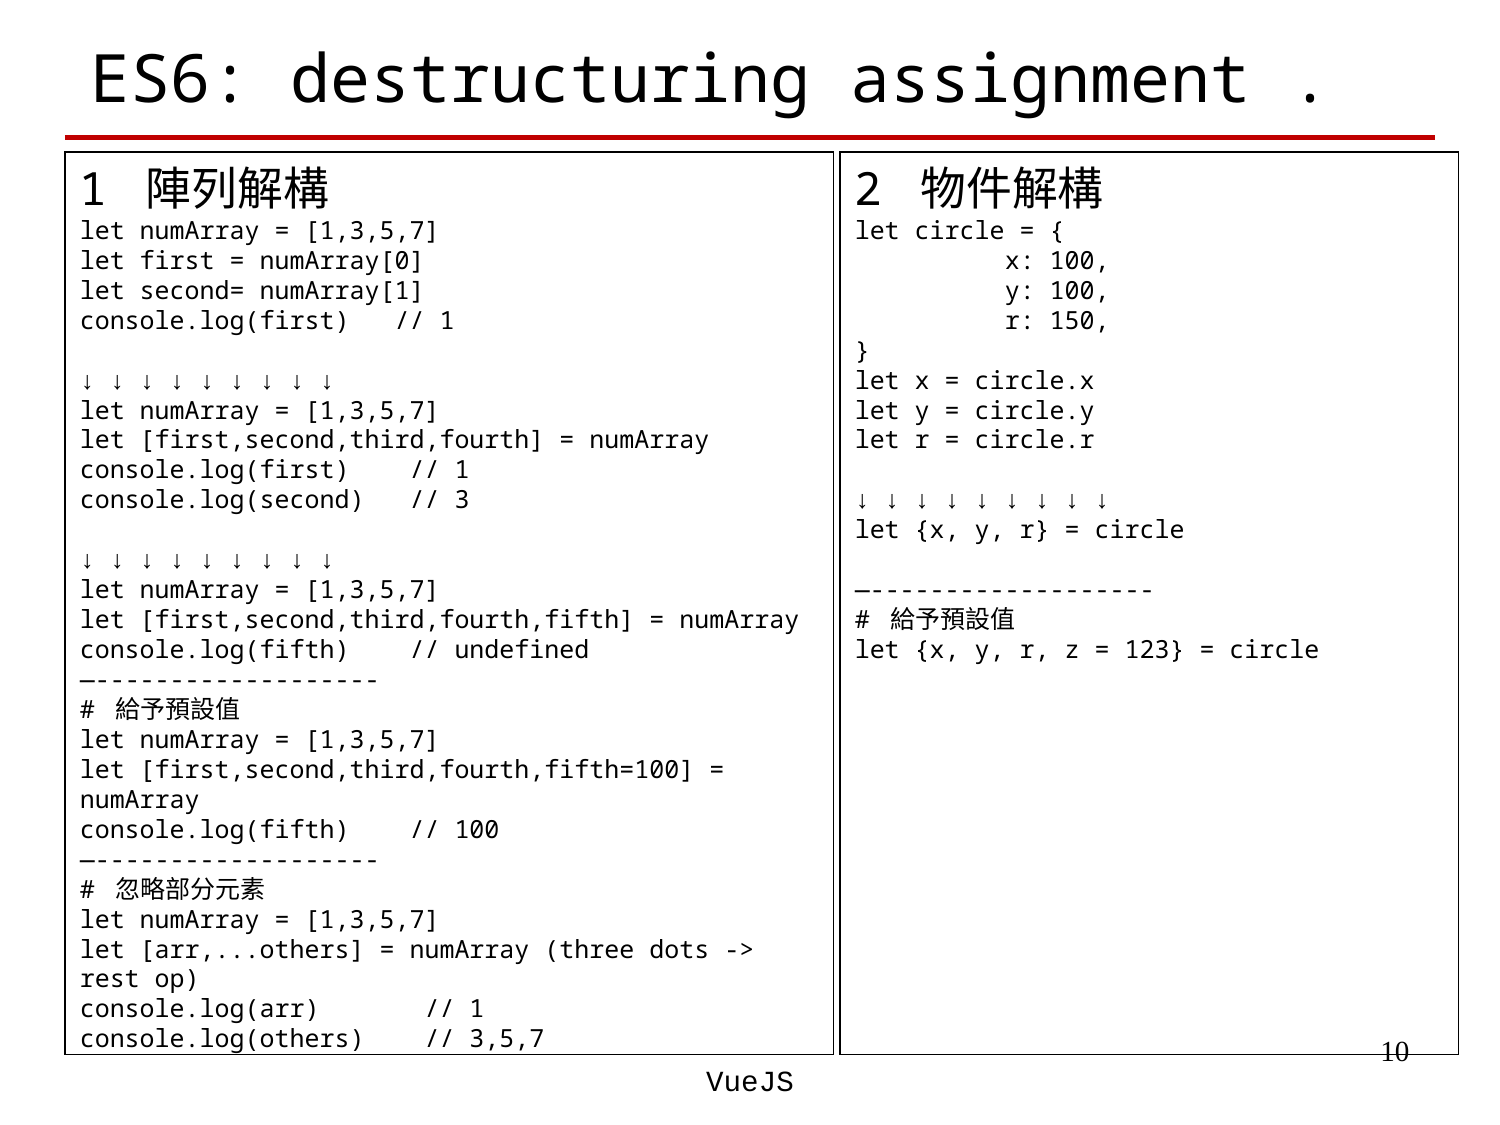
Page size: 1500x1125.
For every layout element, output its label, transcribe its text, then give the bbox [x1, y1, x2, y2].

text_box 1 陣列解構 let numArray = [1,3,5,7] let first = numArray[0] let second= numArray[1] console.log(first) // 1 ↓ ↓ ↓ ↓ ↓ ↓ ↓ ↓ ↓ let numArray = [1,3,5,7] let [first,second,third,fourth] = numArray console.log(first) // 1 console.log(second) // 3 ↓ ↓ ↓ ↓ ↓ ↓ ↓ ↓ ↓ let numArray = [1,3,5,7] let [first,second,third,fourth,fifth] = numArray console.log(fifth) // undefined —------------------- # 給予預設值 let numArray = [1,3,5,7] let [first,second,third,fourth,fifth=100] = numArray console.log(fifth) // 100 —------------------- # 忽略部分元素 let numArray = [1,3,5,7] let [arr,...others] = numArray (three dots -> rest op) console.log(arr) // 1 console.log(others) // 3,5,7 [64, 152, 834, 1055]
title ES6: destructuring assignment . [75, 19, 1425, 133]
text_box ‹#› [1074, 1055, 1425, 1103]
text_box 2 物件解構 let circle = { x: 100, y: 100, r: 150, } let x = circle.x let y = circle.y let r = circle.r ↓ ↓ ↓ ↓ ↓ ↓ ↓ ↓ ↓ let {x, y, r} = circle —------------------- # 給予預設值 let {x, y, r, z = 123} = circle [839, 152, 1459, 1055]
text_box VueJS [512, 1054, 988, 1125]
